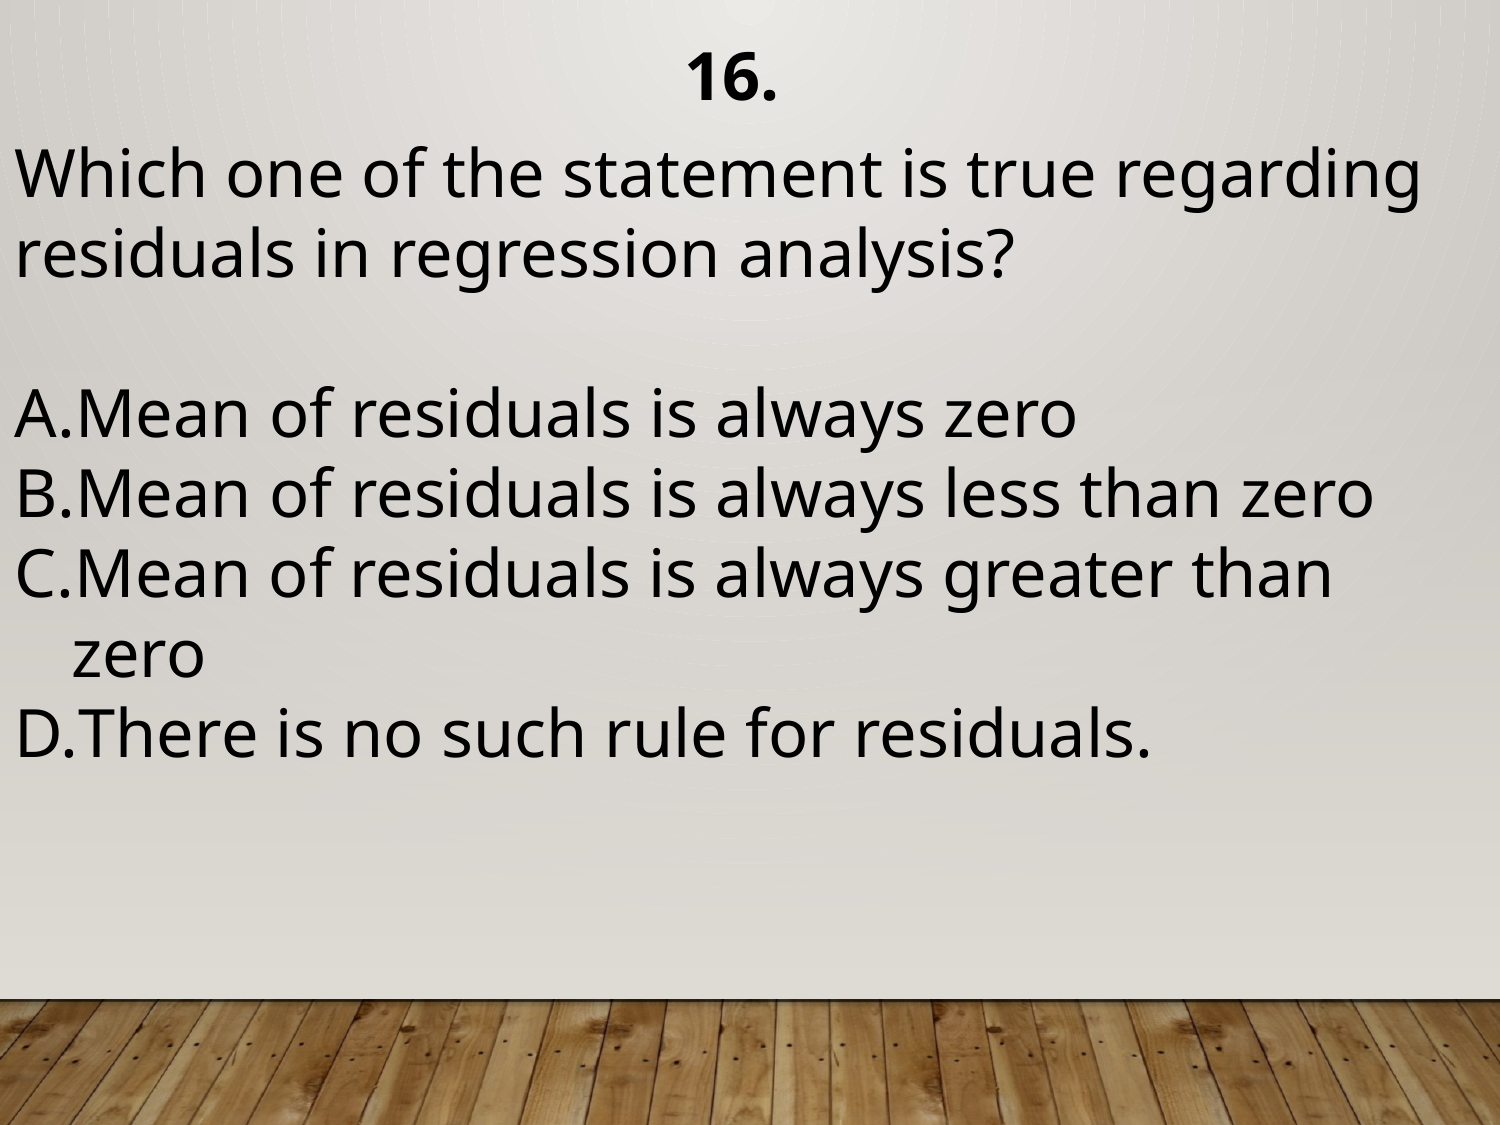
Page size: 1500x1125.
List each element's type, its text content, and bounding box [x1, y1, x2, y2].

picture [0, 999, 1500, 1125]
text_box 16. Which one of the statement is true regarding residuals in regression analysis? Mean of residuals is always zero Mean of residuals is always less than zero Mean of residuals is always greater than zero There is no such rule for residuals. [0, 21, 1482, 858]
